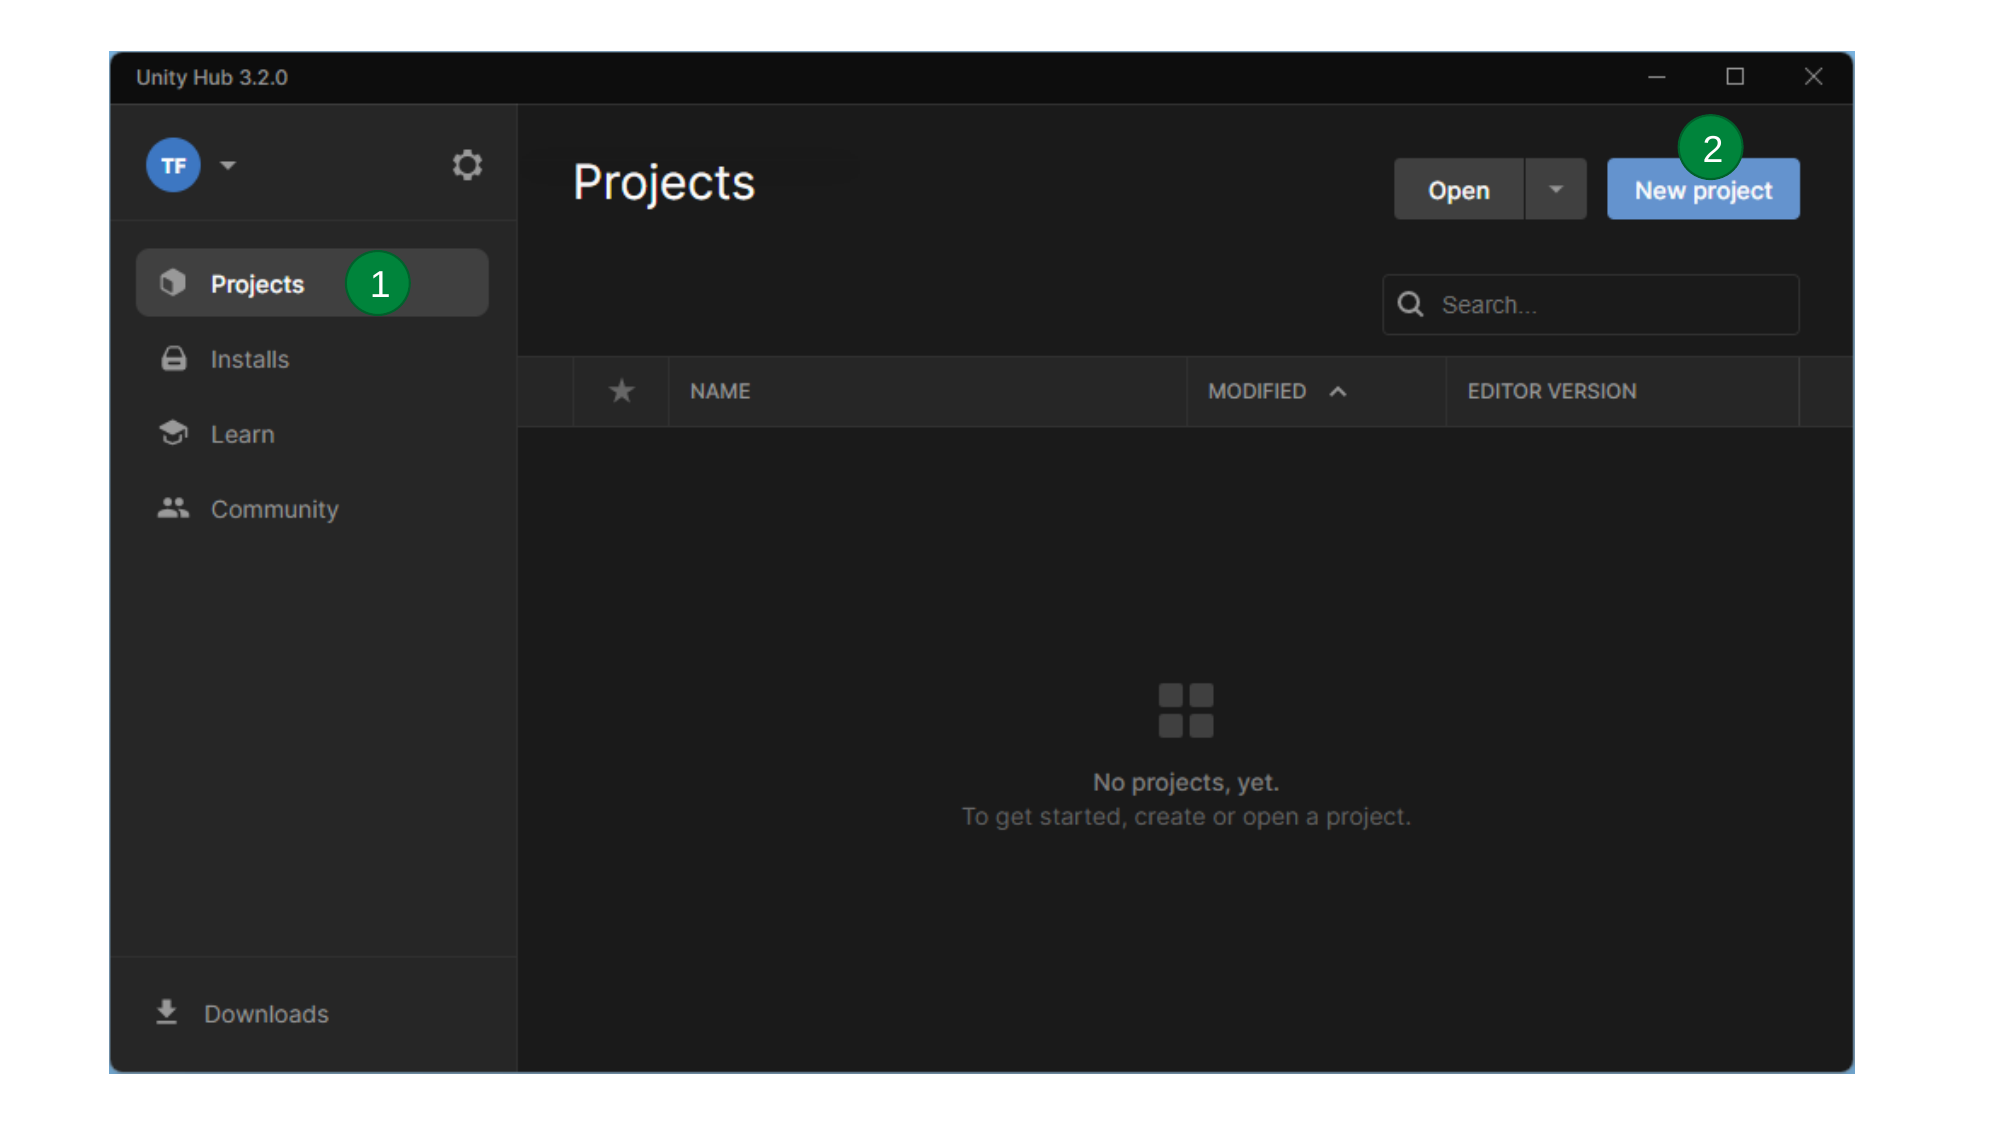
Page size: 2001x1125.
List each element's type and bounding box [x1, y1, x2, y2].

picture [109, 51, 1855, 1074]
